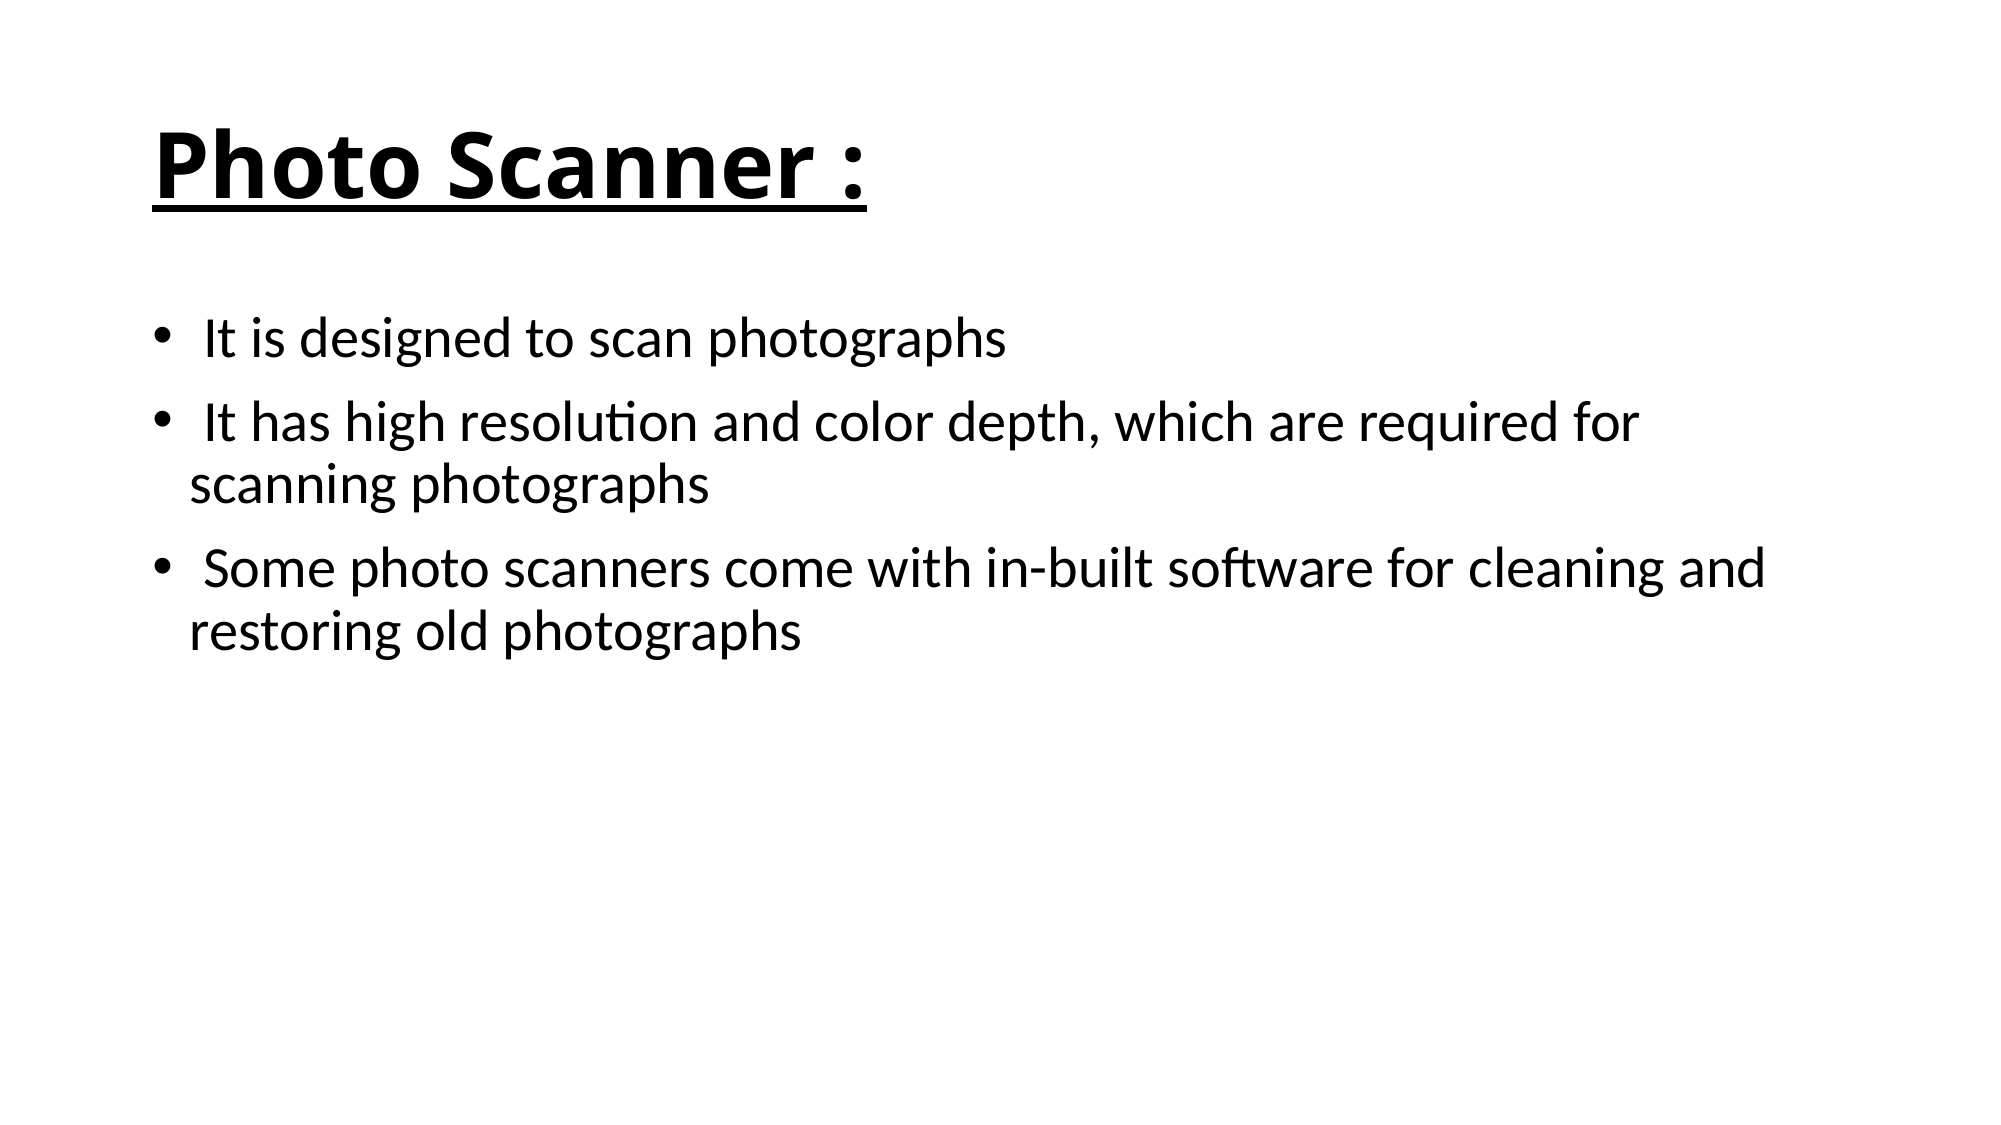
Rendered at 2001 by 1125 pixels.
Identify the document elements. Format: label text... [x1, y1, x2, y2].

title Photo Scanner : [137, 59, 1863, 278]
list It is designed to scan photographs It has high resolution and color depth, which are required for scanning photographs Some photo scanners come with in-built software for cleaning and restoring old photographs [137, 299, 1863, 1014]
